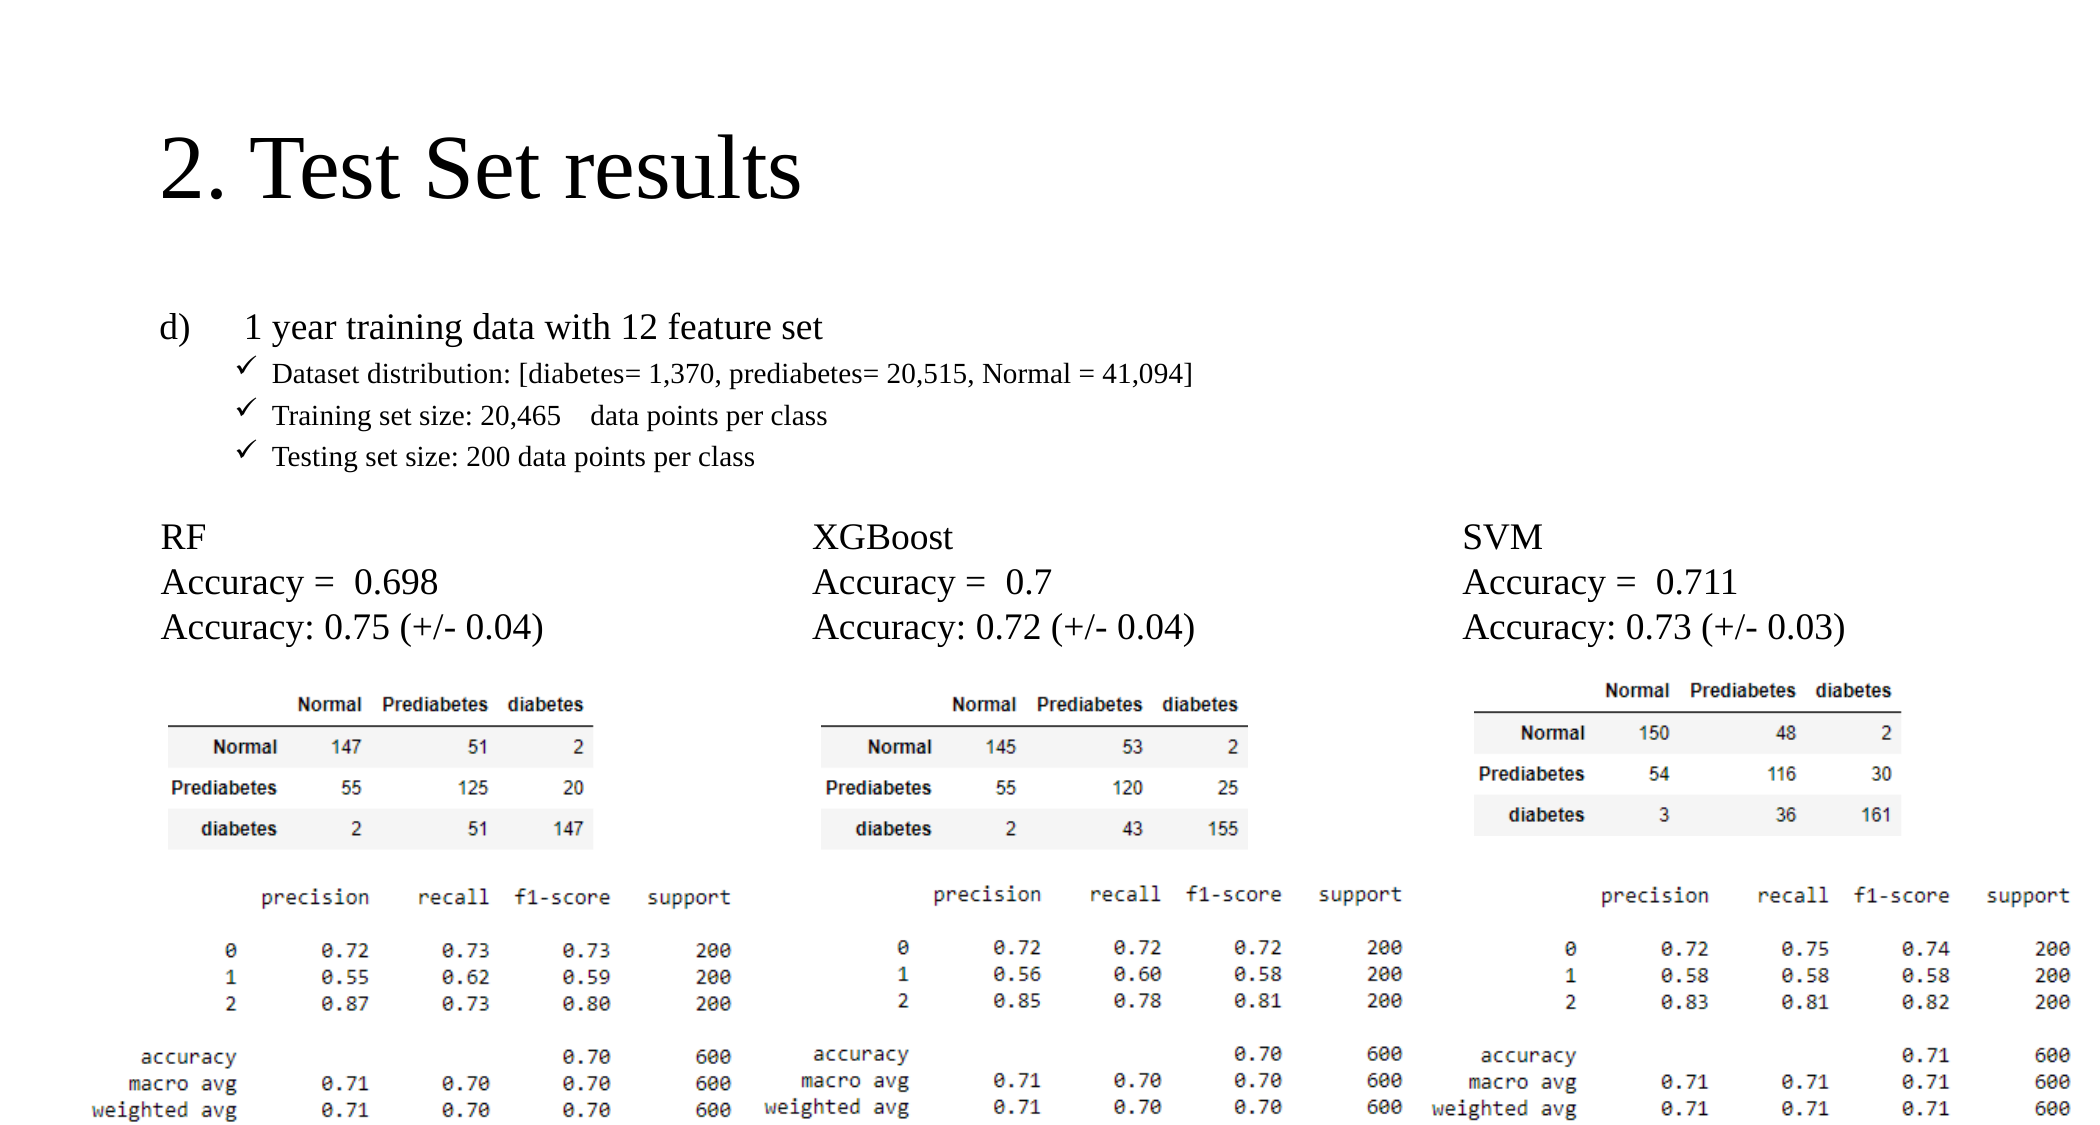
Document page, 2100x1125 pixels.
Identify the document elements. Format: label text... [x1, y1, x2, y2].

picture [86, 881, 741, 1125]
title 2. Test Set results [144, 59, 1956, 278]
picture [168, 691, 595, 853]
picture [1426, 884, 2077, 1125]
text_box SVM Accuracy = 0.711 Accuracy: 0.73 (+/- 0.03) [1447, 504, 1861, 655]
text_box RF Accuracy = 0.698 Accuracy: 0.75 (+/- 0.04) [145, 504, 560, 655]
list 1 year training data with 12 feature set Dataset distribution: [diabetes= 1,370, prediabetes= 20,515, Normal = 41,094] Training set size: 20,465 data points per class Testing set size: 200 data points per class [144, 299, 1956, 1014]
text_box XGBoost Accuracy = 0.7 Accuracy: 0.72 (+/- 0.04) [797, 504, 1211, 655]
picture [1474, 677, 1903, 836]
picture [821, 691, 1248, 853]
picture [757, 878, 1409, 1125]
